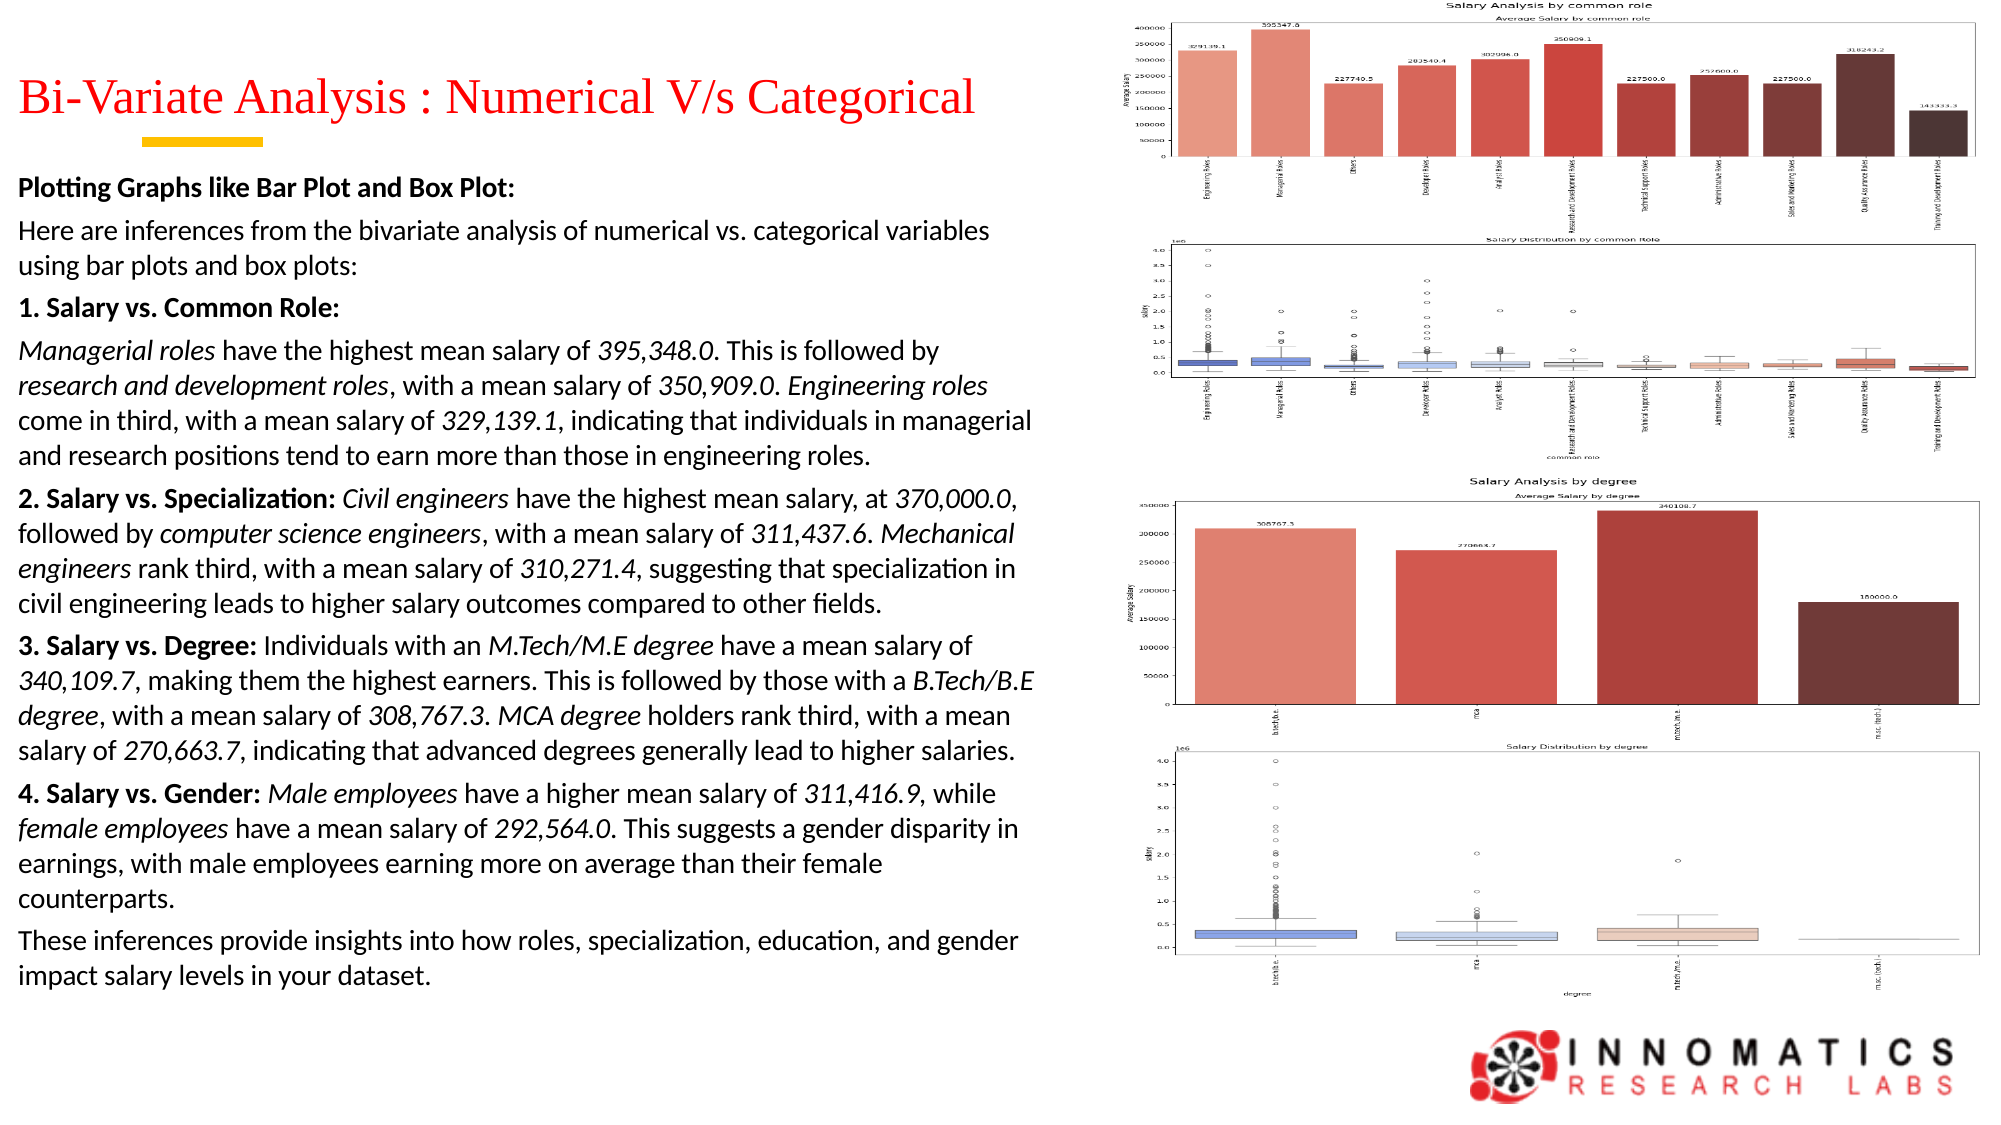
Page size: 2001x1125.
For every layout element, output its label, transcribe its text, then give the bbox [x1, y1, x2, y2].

title Bi-Variate Analysis : Numerical V/s Categorical [16, 61, 1009, 160]
text_box Plotting Graphs like Bar Plot and Box Plot: Here are inferences from the bivariate analysis of numerical vs. categorical variables using bar plots and box plots: 1. Salary vs. Common Role: Managerial roles have the highest mean salary of 395,348.0. This is followed by research and development roles, with a mean salary of 350,909.0. Engineering roles come in third, with a mean salary of 329,139.1, indicating that individuals in managerial and research positions tend to earn more than those in engineering roles. 2. Salary vs. Specialization: Civil engineers have the highest mean salary, at 370,000.0, followed by computer science engineers, with a mean salary of 311,437.6. Mechanical engineers rank third, with a mean salary of 310,271.4, suggesting that specialization in civil engineering leads to higher salary outcomes compared to other fields. 3. Salary vs. Degree: Individuals with an M.Tech/M.E degree have a mean salary of 340,109.7, making them the highest earners. This is followed by those with a B.Tech/B.E degree, with a mean salary of 308,767.3. MCA degree holders rank third, with a mean salary of 270,663.7, indicating that advanced degrees generally lead to higher salaries. 4. Salary vs. Gender: Male employees have a higher mean salary of 311,416.9, while female employees have a mean salary of 292,564.0. This suggests a gender disparity in earnings, with male employees earning more on average than their female counterparts. These inferences provide insights into how roles, specialization, education, and gender impact salary levels in your dataset. [16, 160, 1039, 992]
picture [1116, 0, 1980, 463]
picture [1121, 474, 1984, 1001]
picture [1470, 1030, 1955, 1104]
